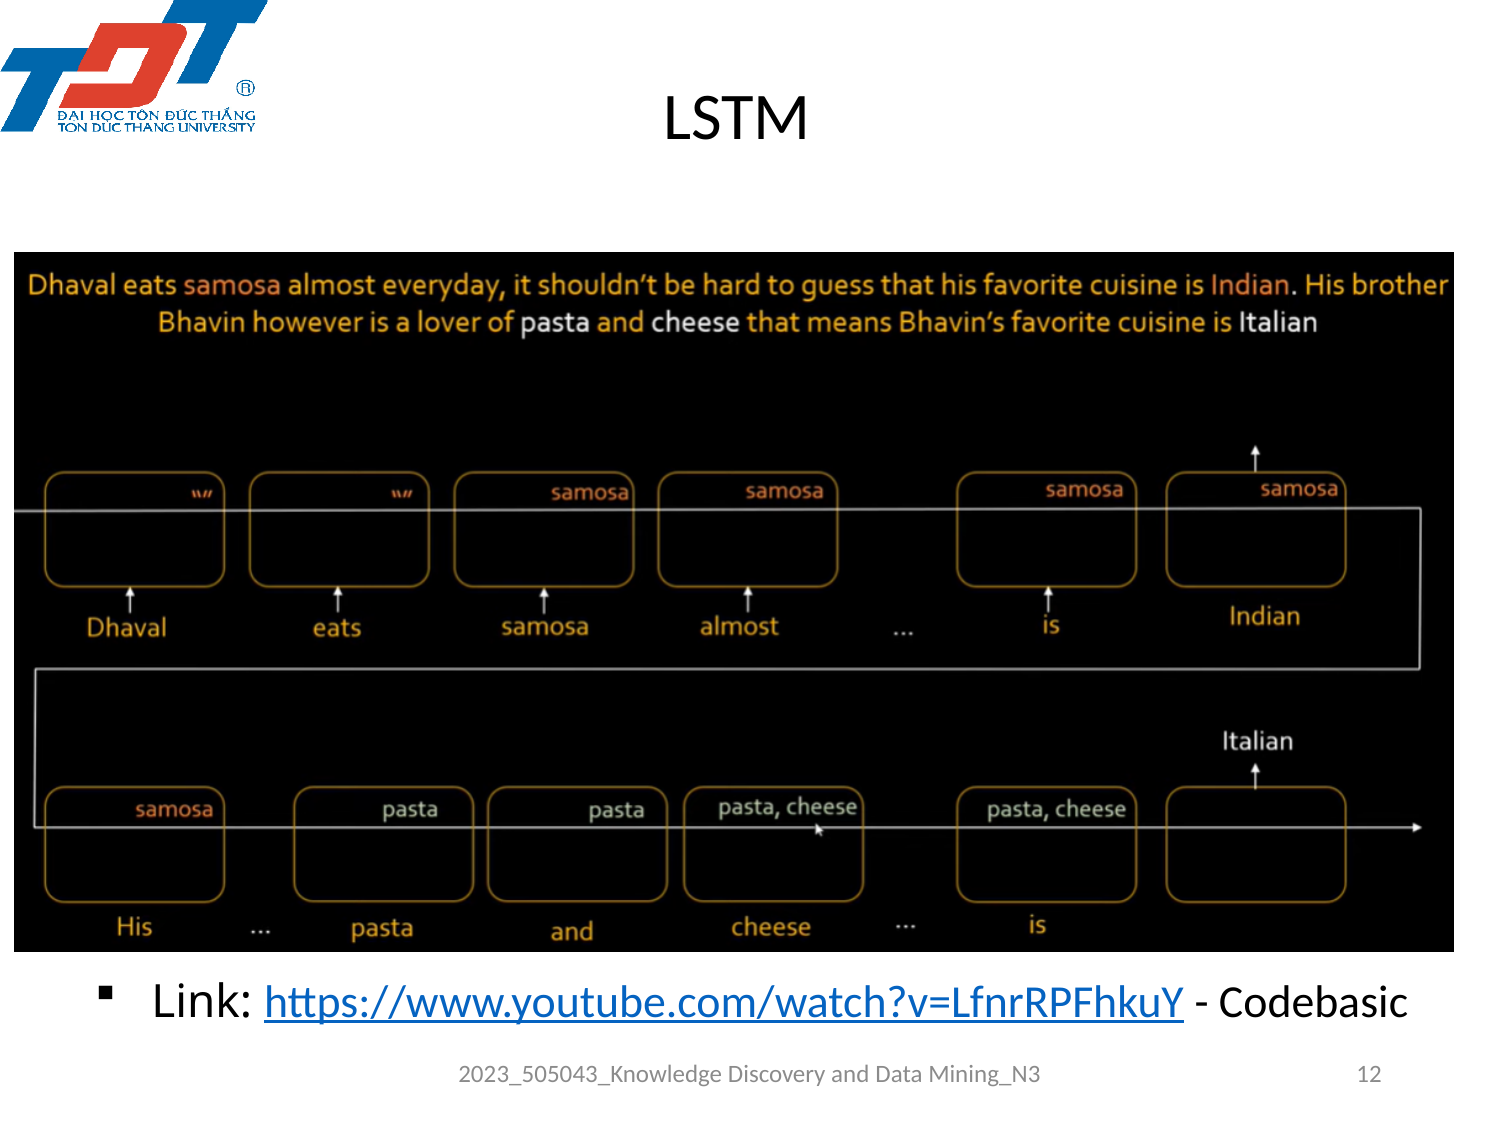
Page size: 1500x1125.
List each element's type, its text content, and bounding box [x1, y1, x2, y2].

picture [14, 252, 1454, 952]
text_box LSTM [648, 65, 852, 161]
picture [0, 0, 268, 132]
text_box Link: https://www.youtube.com/watch?v=LfnrRPFhkuY - Codebasic [80, 963, 1486, 1103]
